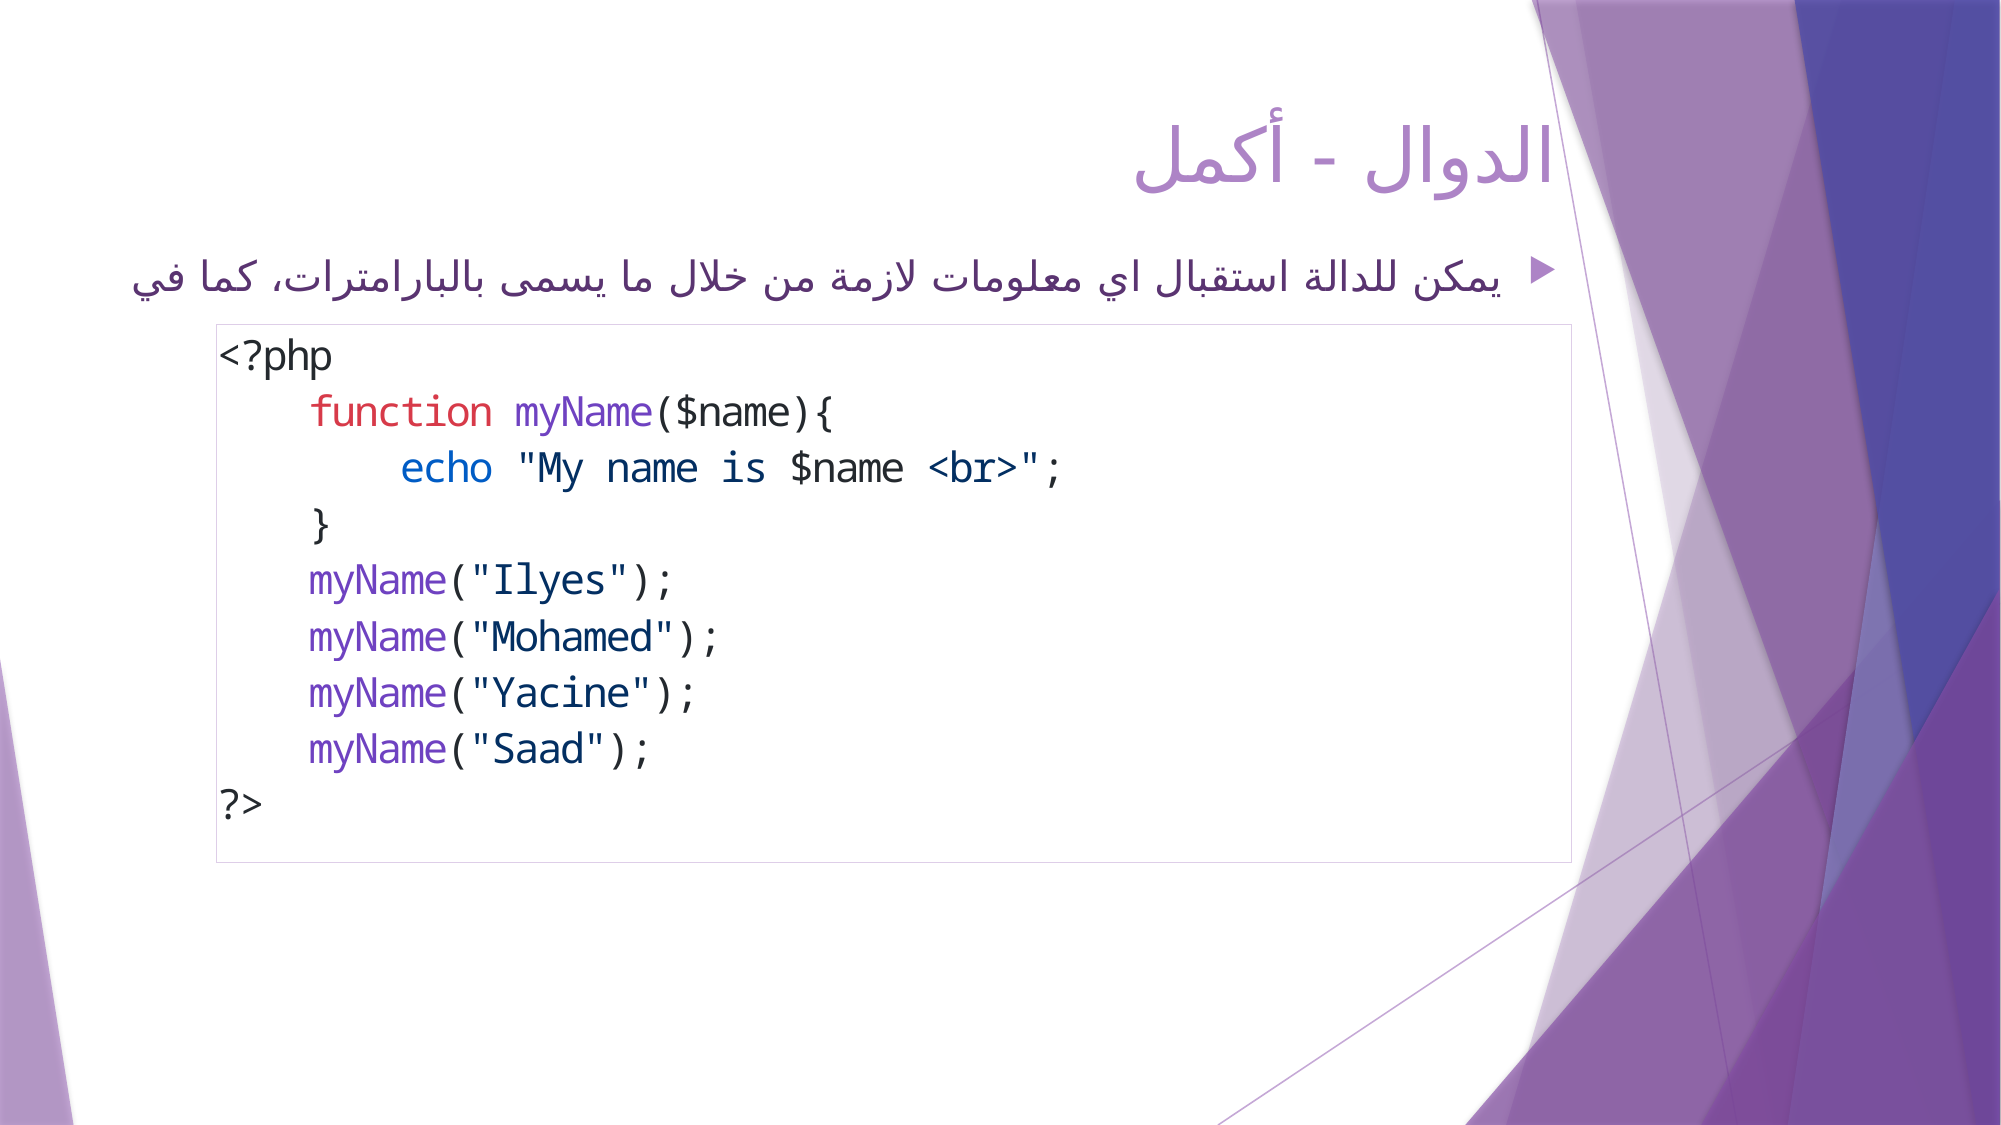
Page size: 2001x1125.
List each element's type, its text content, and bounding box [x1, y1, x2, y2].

list يمكن للدالة استقبال اي معلومات لازمة من خلال ما يسمى بالبارامترات، كما في الصورة: [111, 191, 1574, 934]
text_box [216, 323, 1573, 864]
title الدوال - أكمل [111, 99, 1572, 191]
